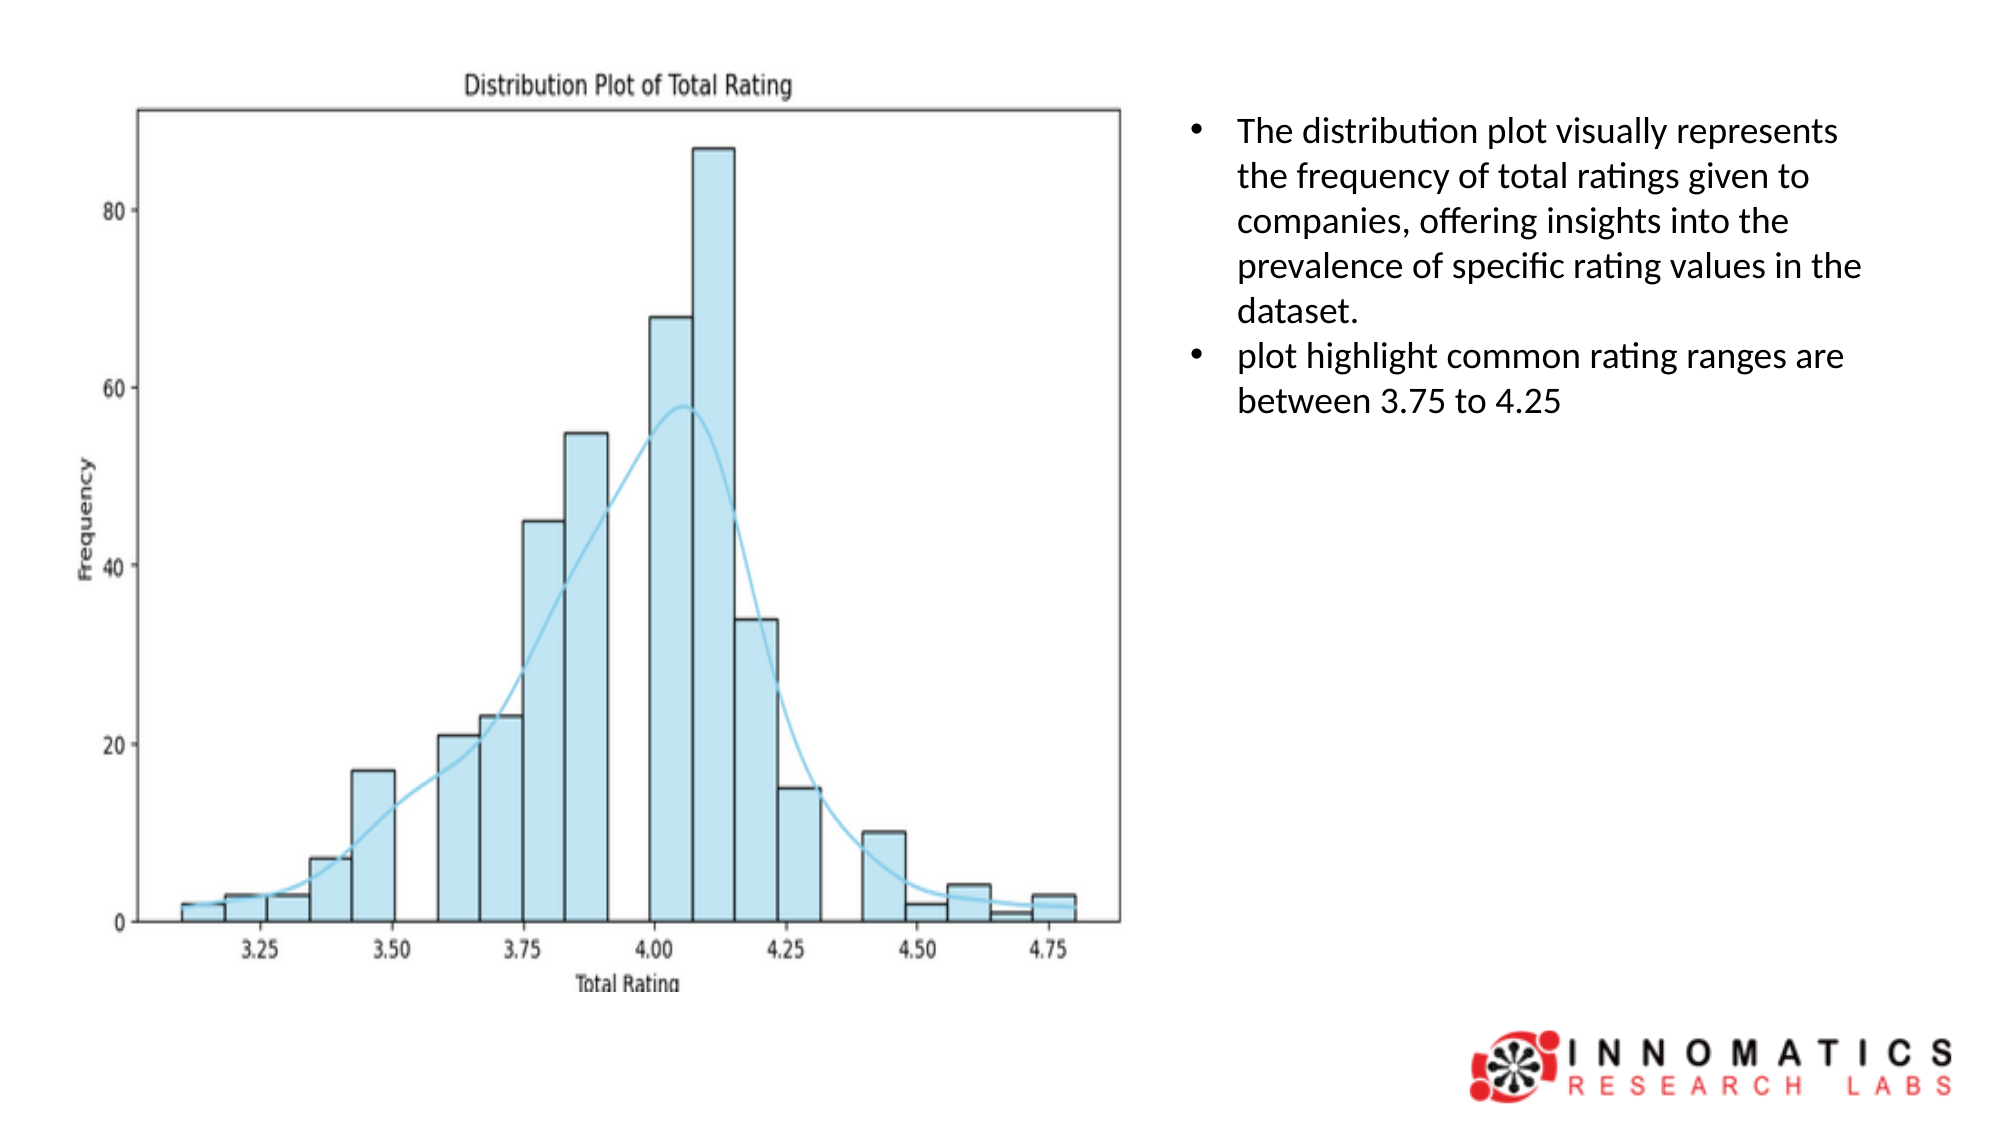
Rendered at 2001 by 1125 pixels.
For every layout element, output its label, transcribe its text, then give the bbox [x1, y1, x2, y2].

picture [1445, 1014, 1975, 1125]
picture [66, 47, 1176, 992]
text_box The distribution plot visually represents the frequency of total ratings given to companies, offering insights into the prevalence of specific rating values in the dataset. plot highlight common rating ranges are between 3.75 to 4.25 [1180, 98, 1899, 643]
